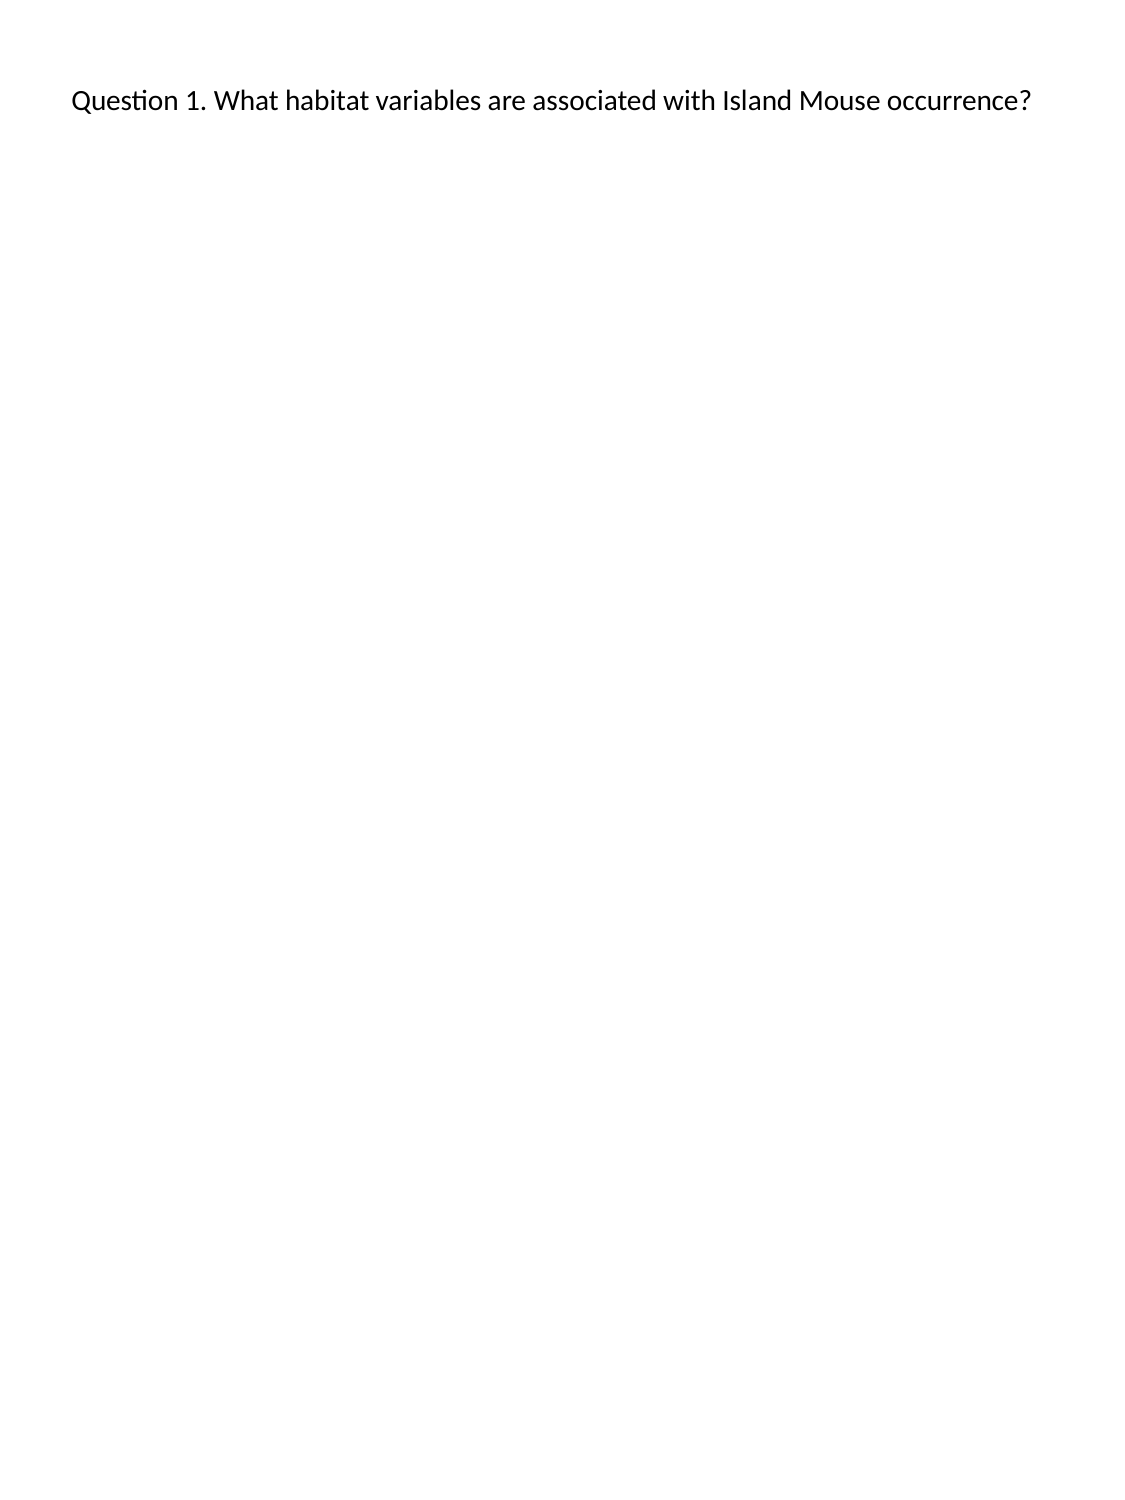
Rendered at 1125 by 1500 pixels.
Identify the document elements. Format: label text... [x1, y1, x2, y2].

title Question 1. What habitat variables are associated with Island Mouse occurrence? [56, 60, 1069, 138]
